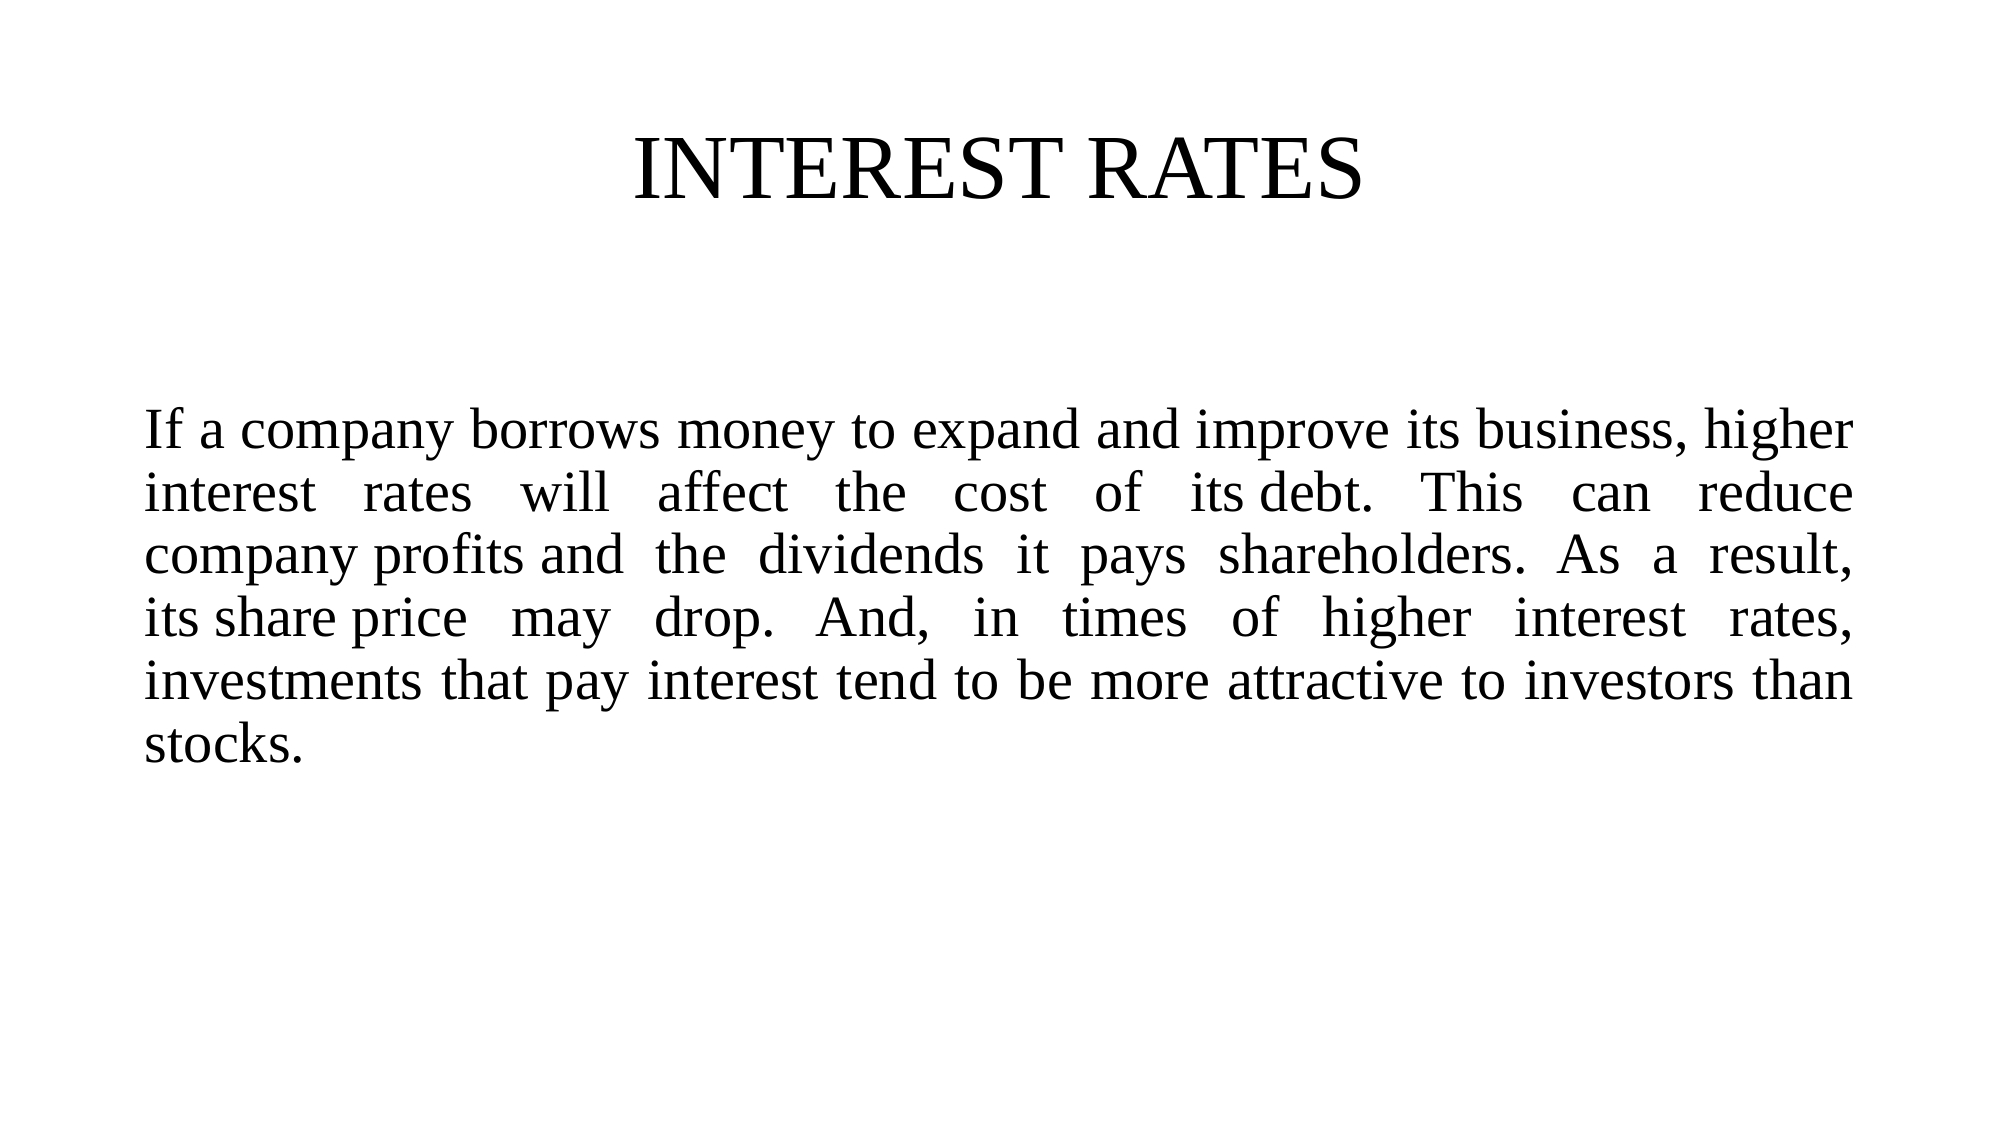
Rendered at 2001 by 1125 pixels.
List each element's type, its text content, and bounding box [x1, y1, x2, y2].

title INTEREST RATES [136, 59, 1863, 278]
list If a company borrows money to expand and improve its business, higher interest rates will affect the cost of its debt. This can reduce company profits and the dividends it pays shareholders. As a result, its share price may drop. And, in times of higher interest rates, investments that pay interest tend to be more attractive to investors than stocks. [136, 298, 1863, 1014]
